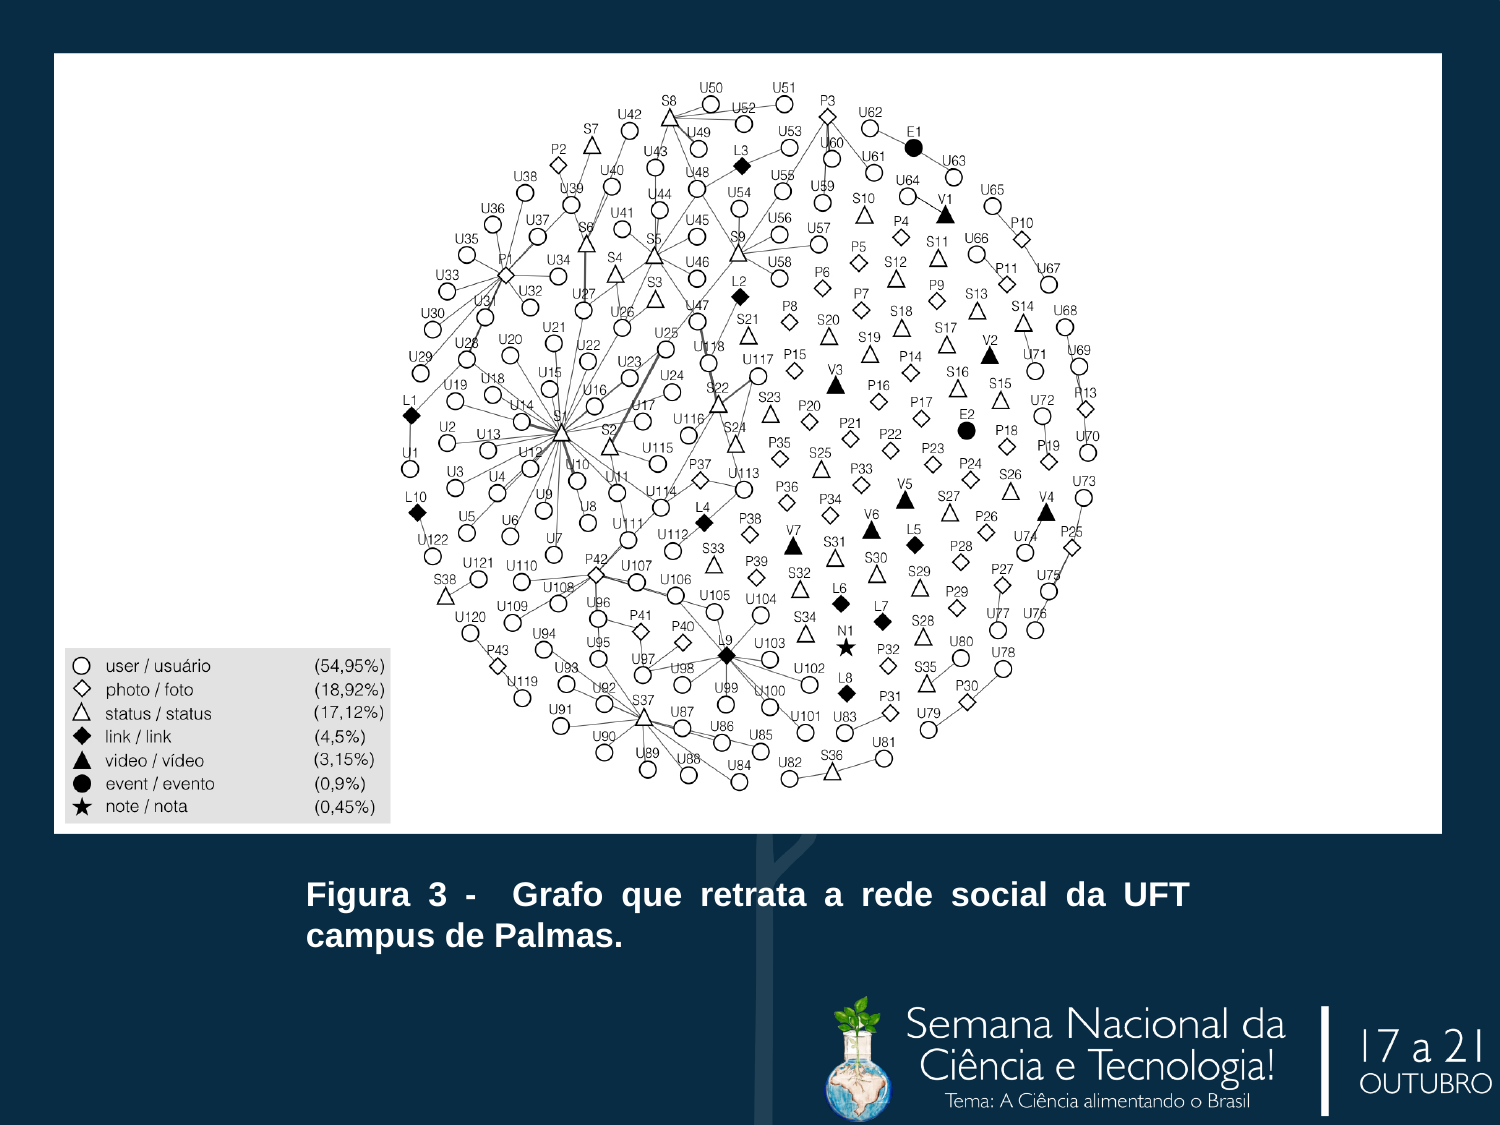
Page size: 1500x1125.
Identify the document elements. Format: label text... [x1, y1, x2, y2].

picture [446, 963, 1492, 1125]
title Figura 3 - Grafo que retrata a rede social da UFT campus de Palmas. [297, 868, 1199, 963]
picture [54, 53, 1443, 868]
